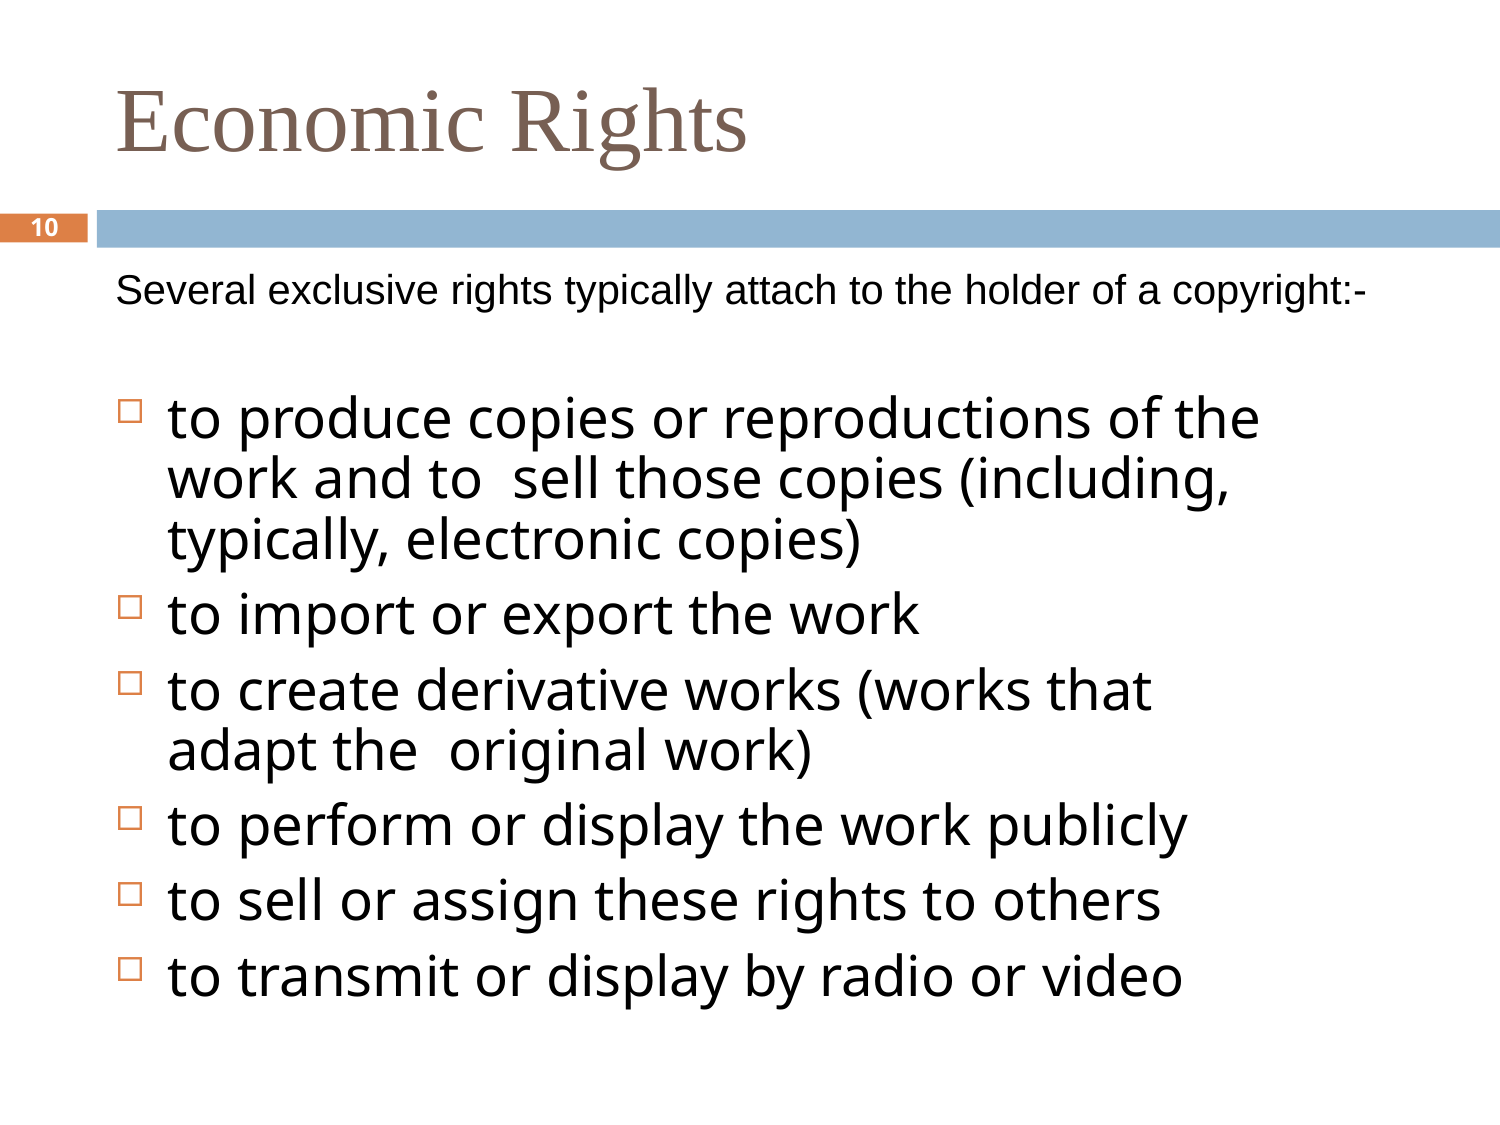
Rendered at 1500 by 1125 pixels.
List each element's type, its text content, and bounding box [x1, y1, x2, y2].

text_box Several exclusive rights typically attach to the holder of a copyright:- to produce copies or reproductions of the work and to sell those copies (including, typically, electronic copies) to import or export the work to create derivative works (works that adapt the original work) to perform or display the work publicly to sell or assign these rights to others to transmit or display by radio or video [113, 260, 1376, 1008]
text_box 10 [27, 209, 60, 242]
text_box [0, 213, 88, 243]
title Economic Rights [113, 57, 752, 248]
